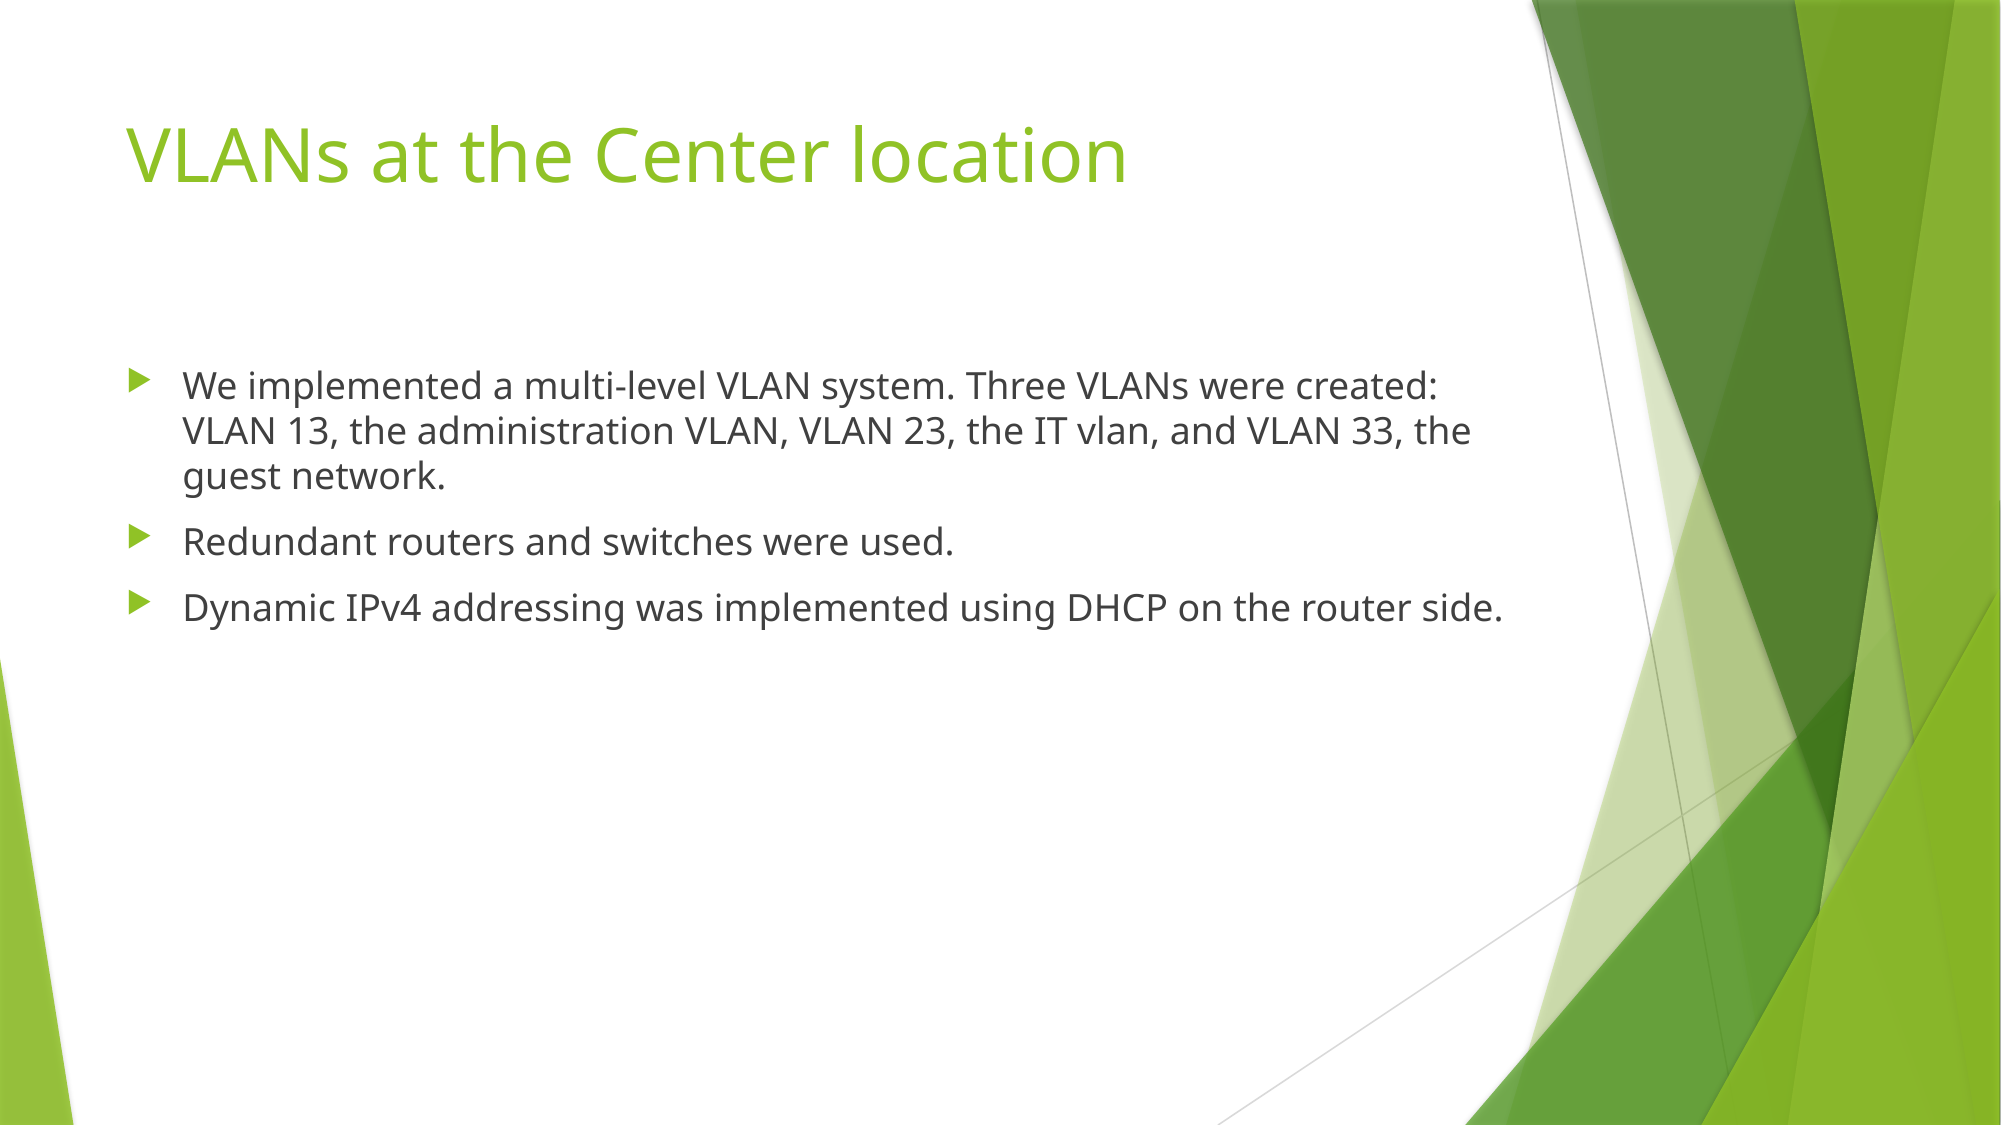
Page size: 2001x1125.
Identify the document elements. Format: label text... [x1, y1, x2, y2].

list We implemented a multi-level VLAN system. Three VLANs were created: VLAN 13, the administration VLAN, VLAN 23, the IT vlan, and VLAN 33, the guest network. Redundant routers and switches were used. Dynamic IPv4 addressing was implemented using DHCP on the router side. [111, 354, 1522, 992]
title VLANs at the Center location [111, 99, 1522, 317]
